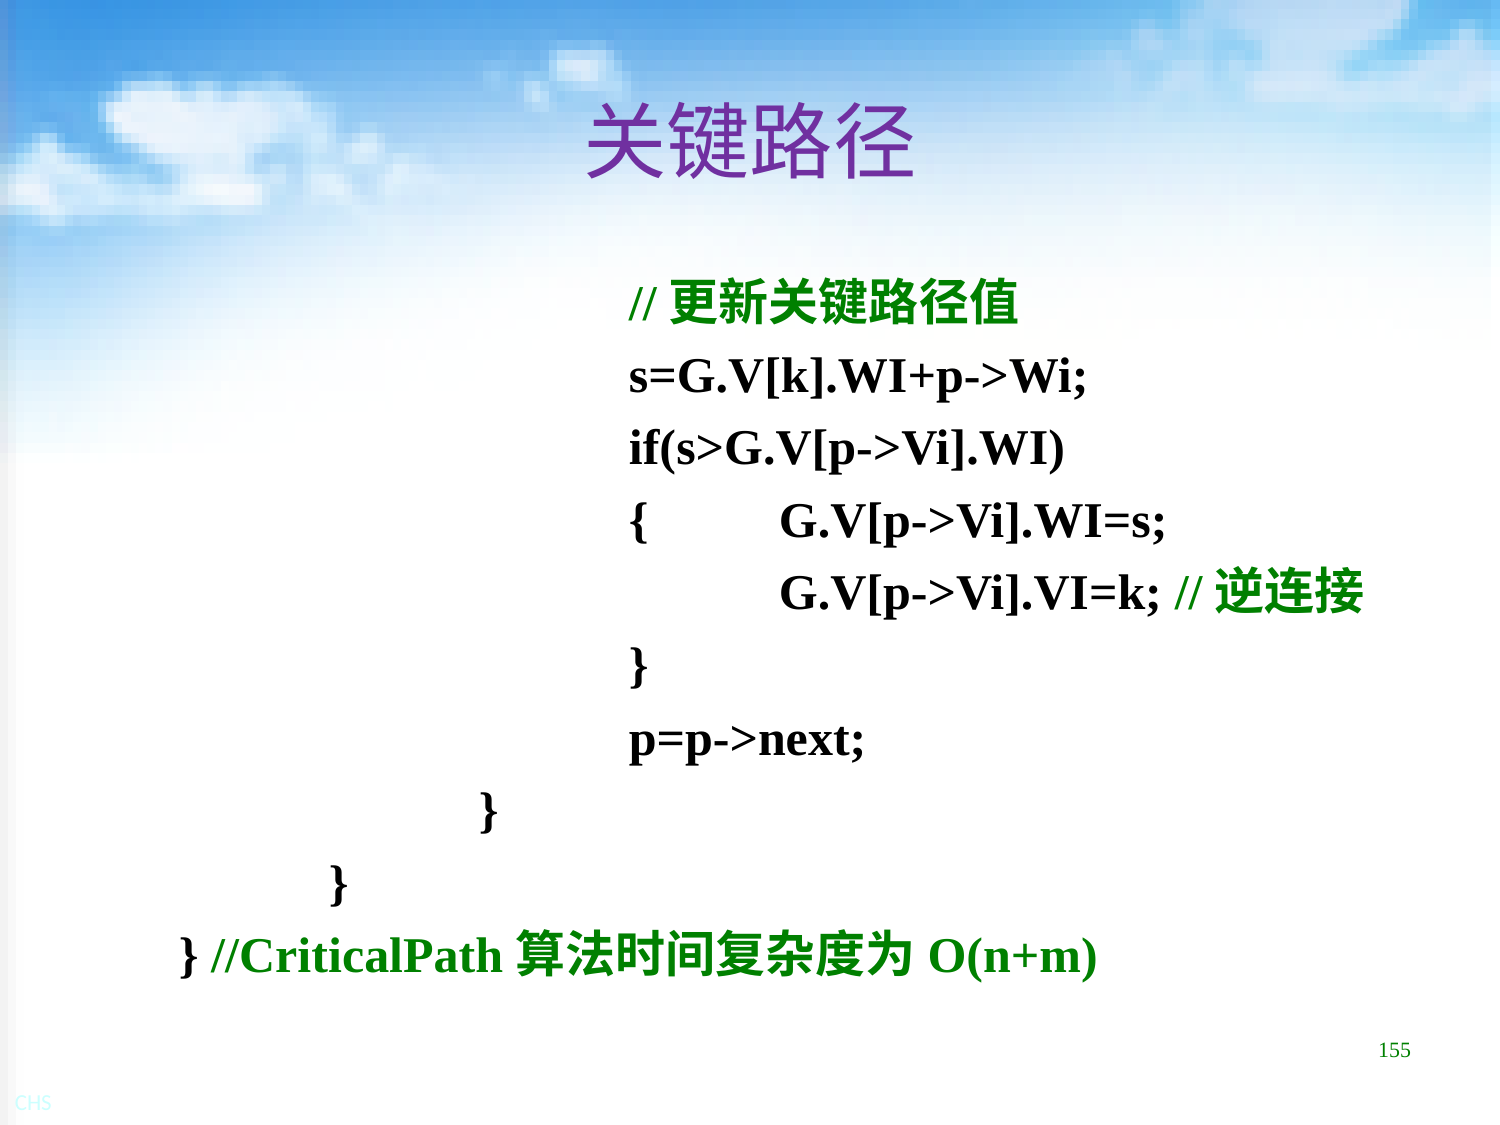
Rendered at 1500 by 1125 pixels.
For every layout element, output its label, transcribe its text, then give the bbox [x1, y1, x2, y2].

picture [0, 0, 1500, 1125]
title 关键路径 [163, 44, 1337, 233]
list //更新关键路径值 s=G.V[k].WI+p->Wi; if(s>G.V[p->Vi].WI) { G.V[p->Vi].WI=s; G.V[p->Vi].VI=k; //逆连接 } p=p->next; } } } //CriticalPath算法时间复杂度为O(n+m) [163, 262, 1384, 985]
slide_number 155 [1359, 1031, 1430, 1067]
